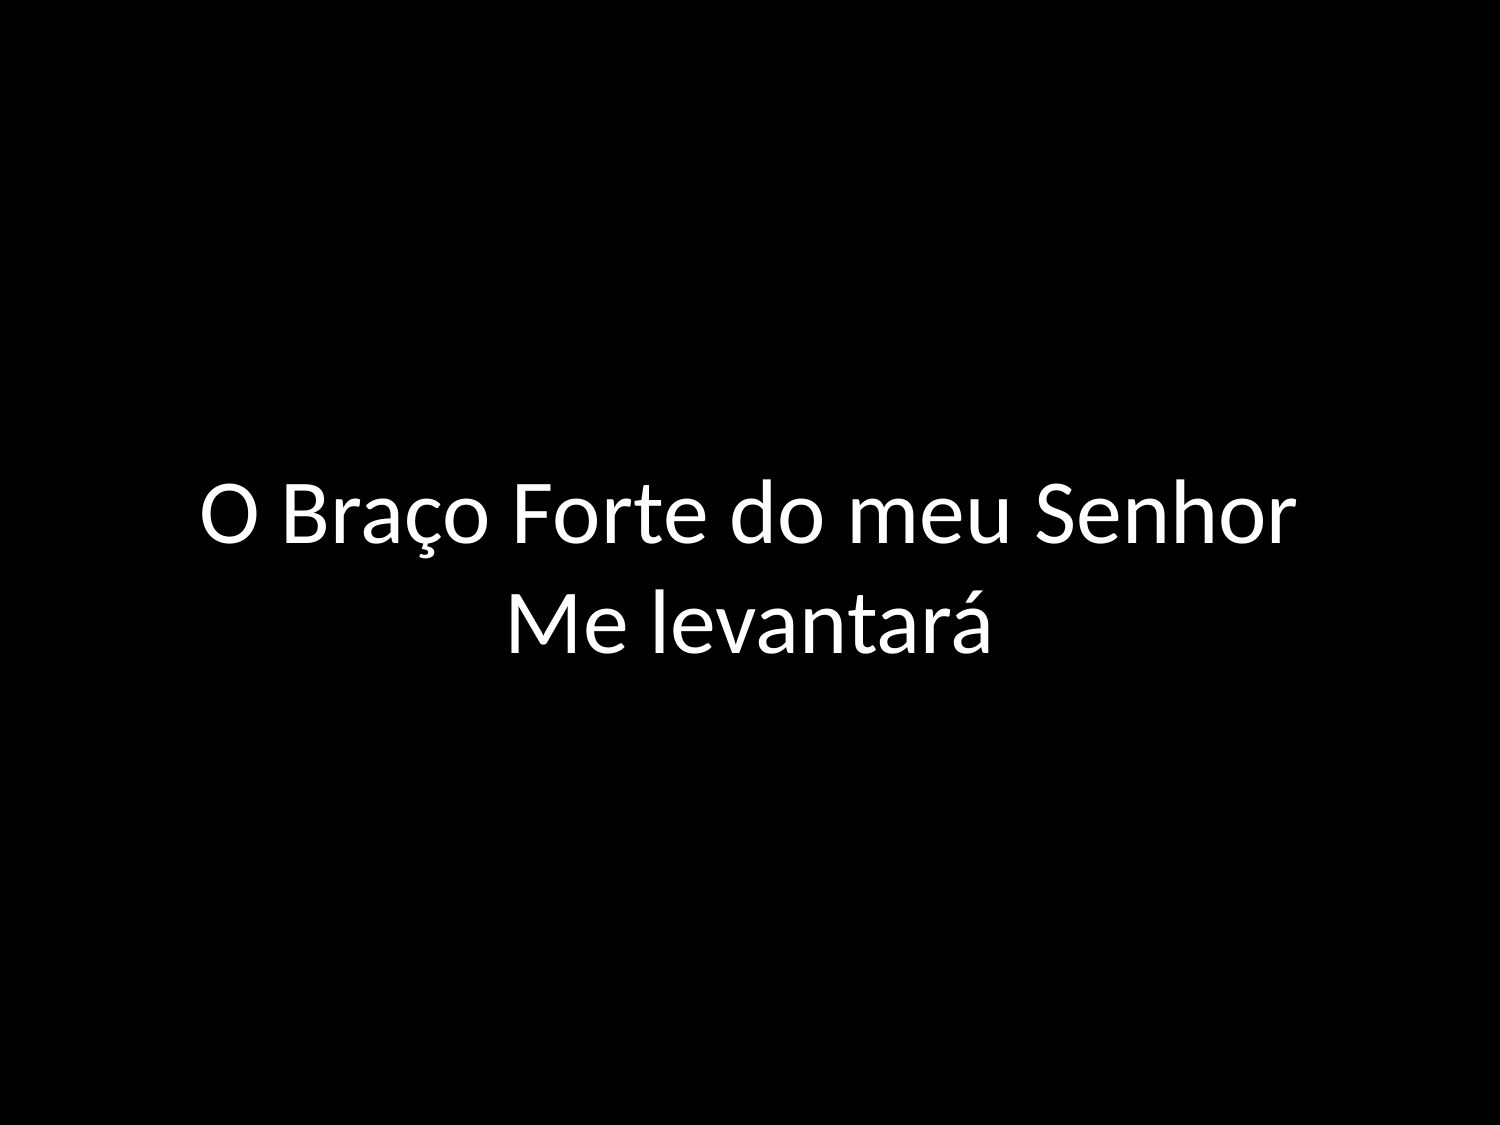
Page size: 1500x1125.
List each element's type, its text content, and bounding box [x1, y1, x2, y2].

title O Braço Forte do meu Senhor Me levantará [23, 45, 1477, 1079]
